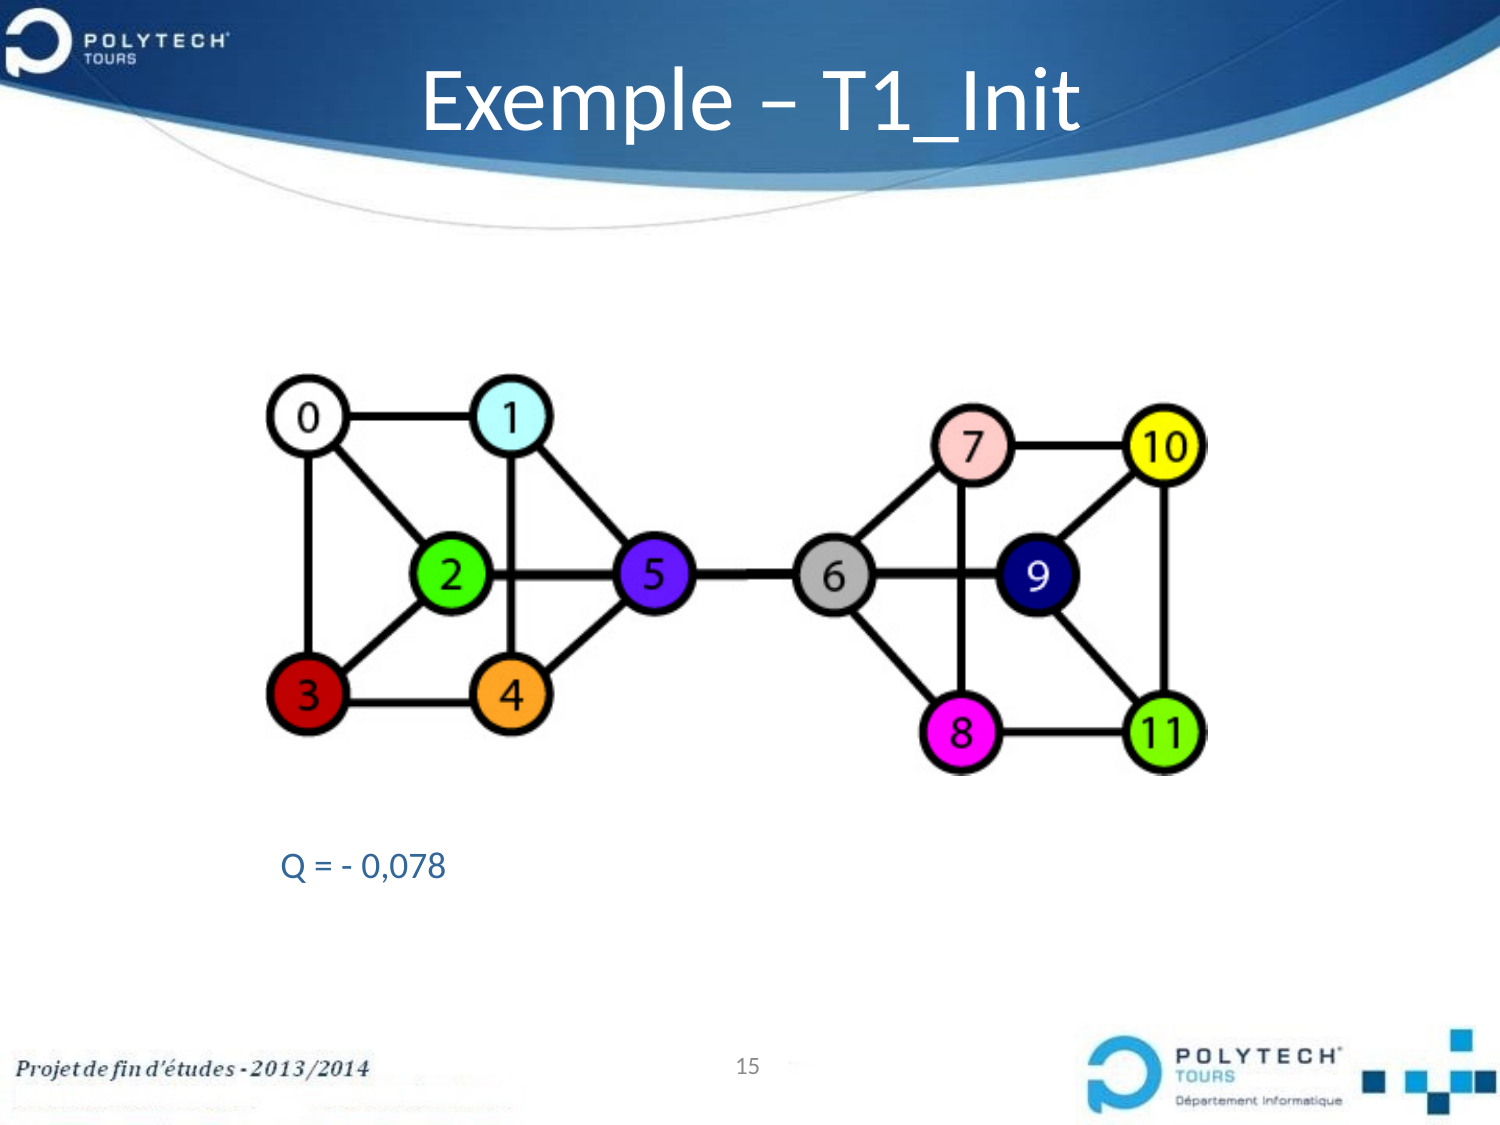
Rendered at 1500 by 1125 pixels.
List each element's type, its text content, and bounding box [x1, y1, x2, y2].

slide_number 15 [572, 1035, 923, 1095]
title Exemple – T1_Init [76, 0, 1427, 188]
text_box Q = - 0,078 [265, 834, 502, 894]
picture [0, 0, 1500, 1125]
